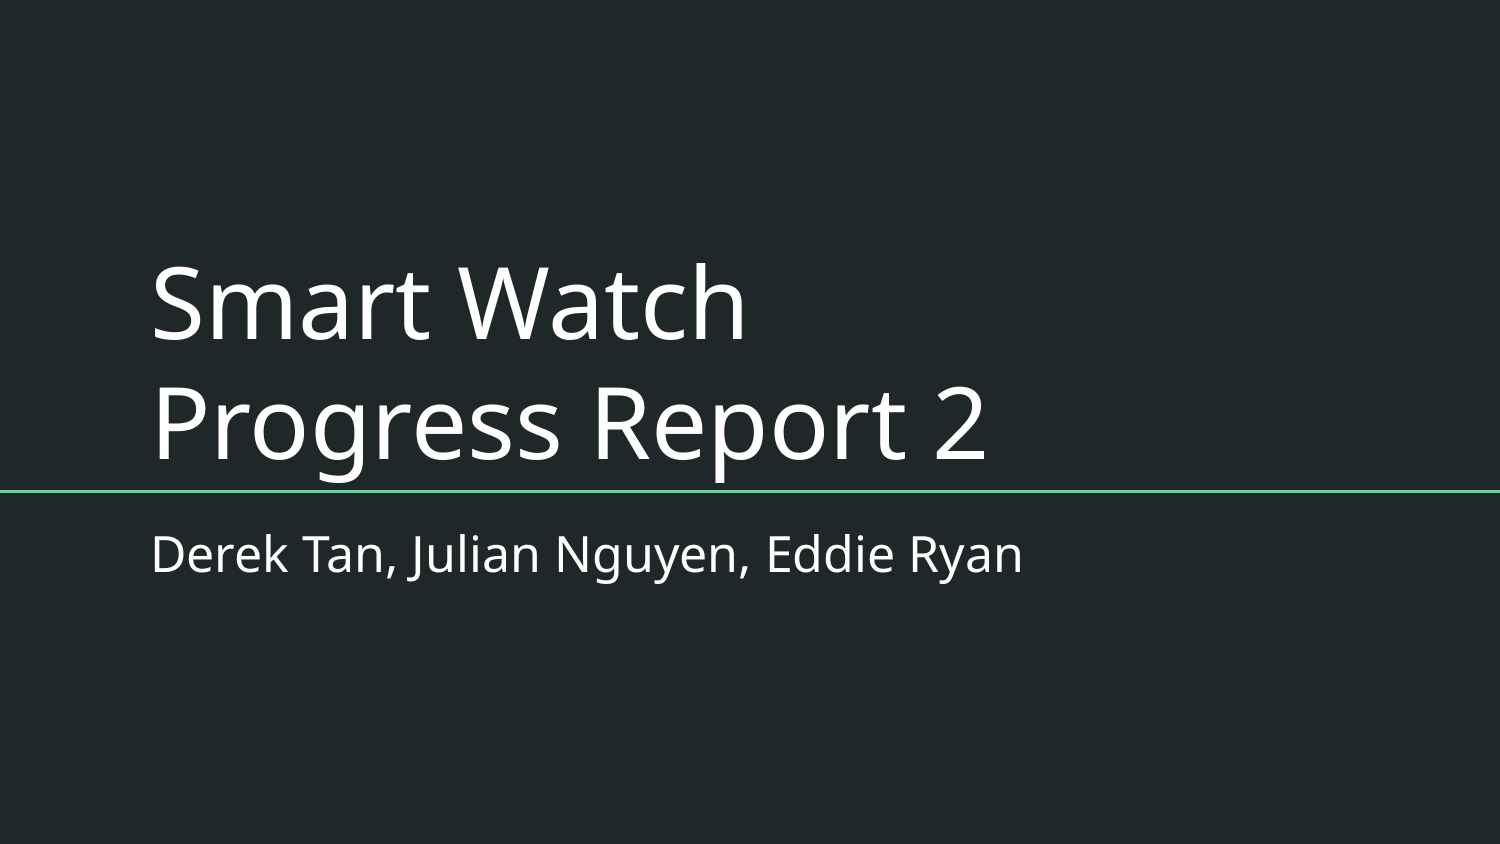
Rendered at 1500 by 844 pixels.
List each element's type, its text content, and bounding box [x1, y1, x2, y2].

title Smart Watch Progress Report 2 [135, 316, 1129, 496]
subtitle Derek Tan, Julian Nguyen, Eddie Ryan [135, 507, 1129, 622]
